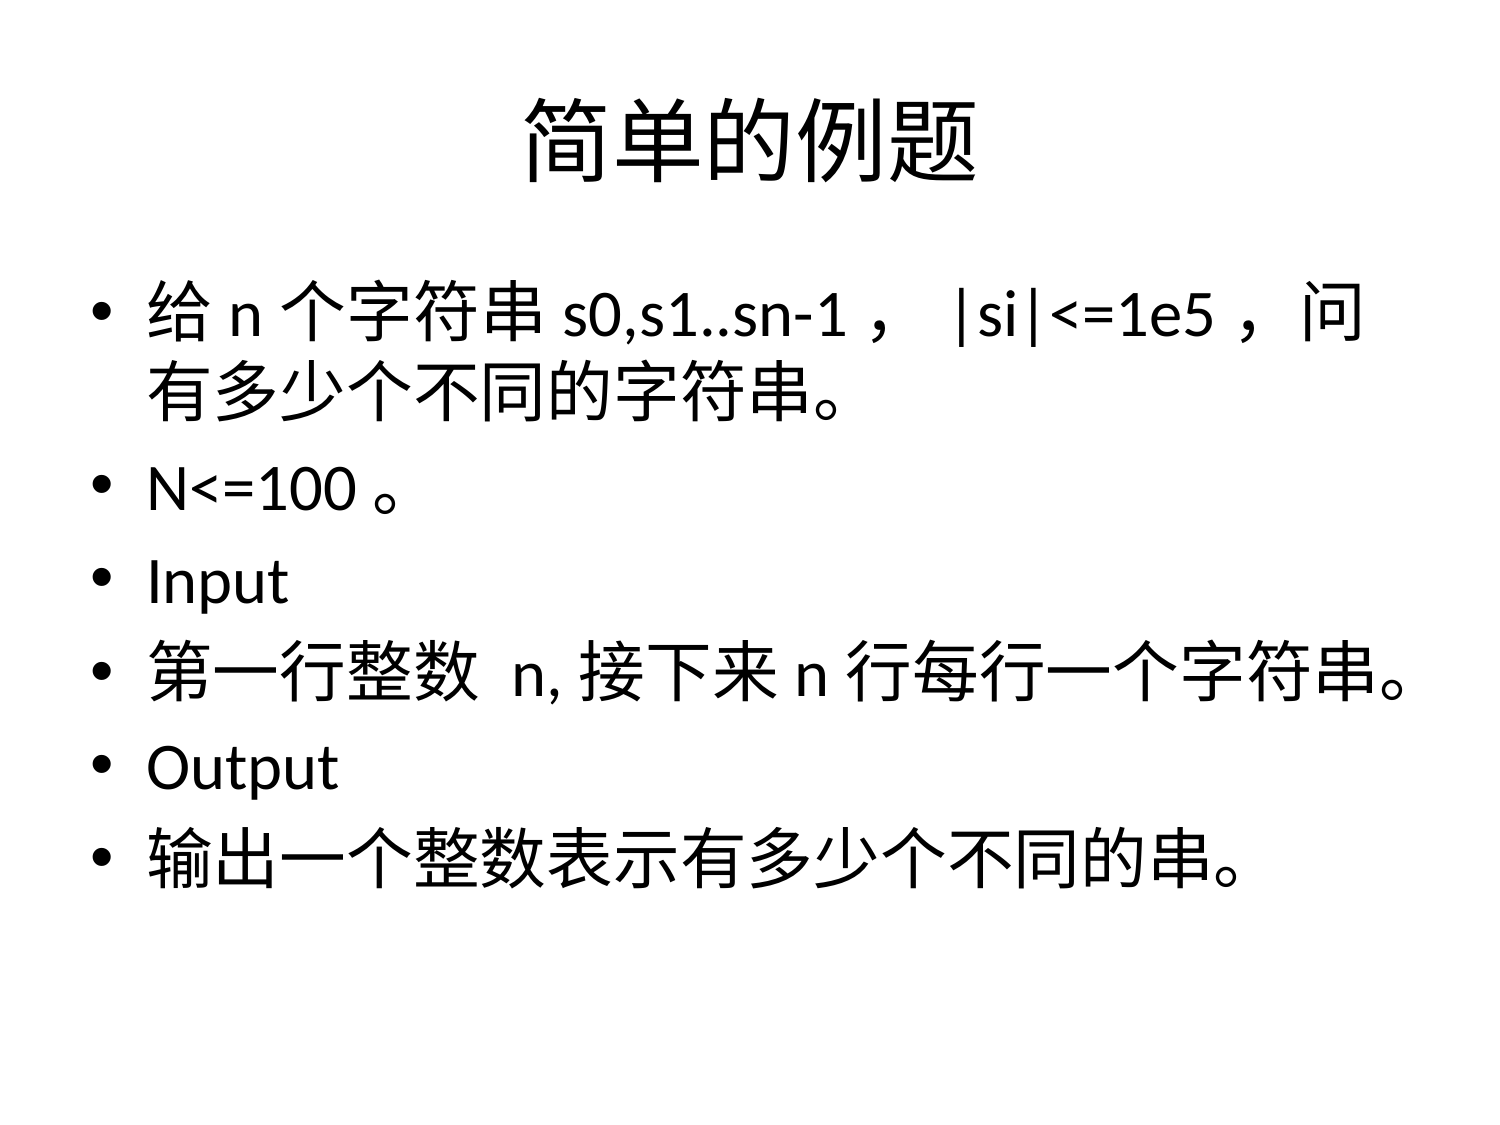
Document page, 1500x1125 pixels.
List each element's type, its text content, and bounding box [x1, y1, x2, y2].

list 给n个字符串s0,s1..sn-1，|si|<=1e5，问有多少个不同的字符串。 N<=100。 Input 第一行整数 n,接下来n行每行一个字符串。 Output 输出一个整数表示有多少个不同的串。 [75, 262, 1425, 1005]
title 简单的例题 [75, 45, 1425, 233]
